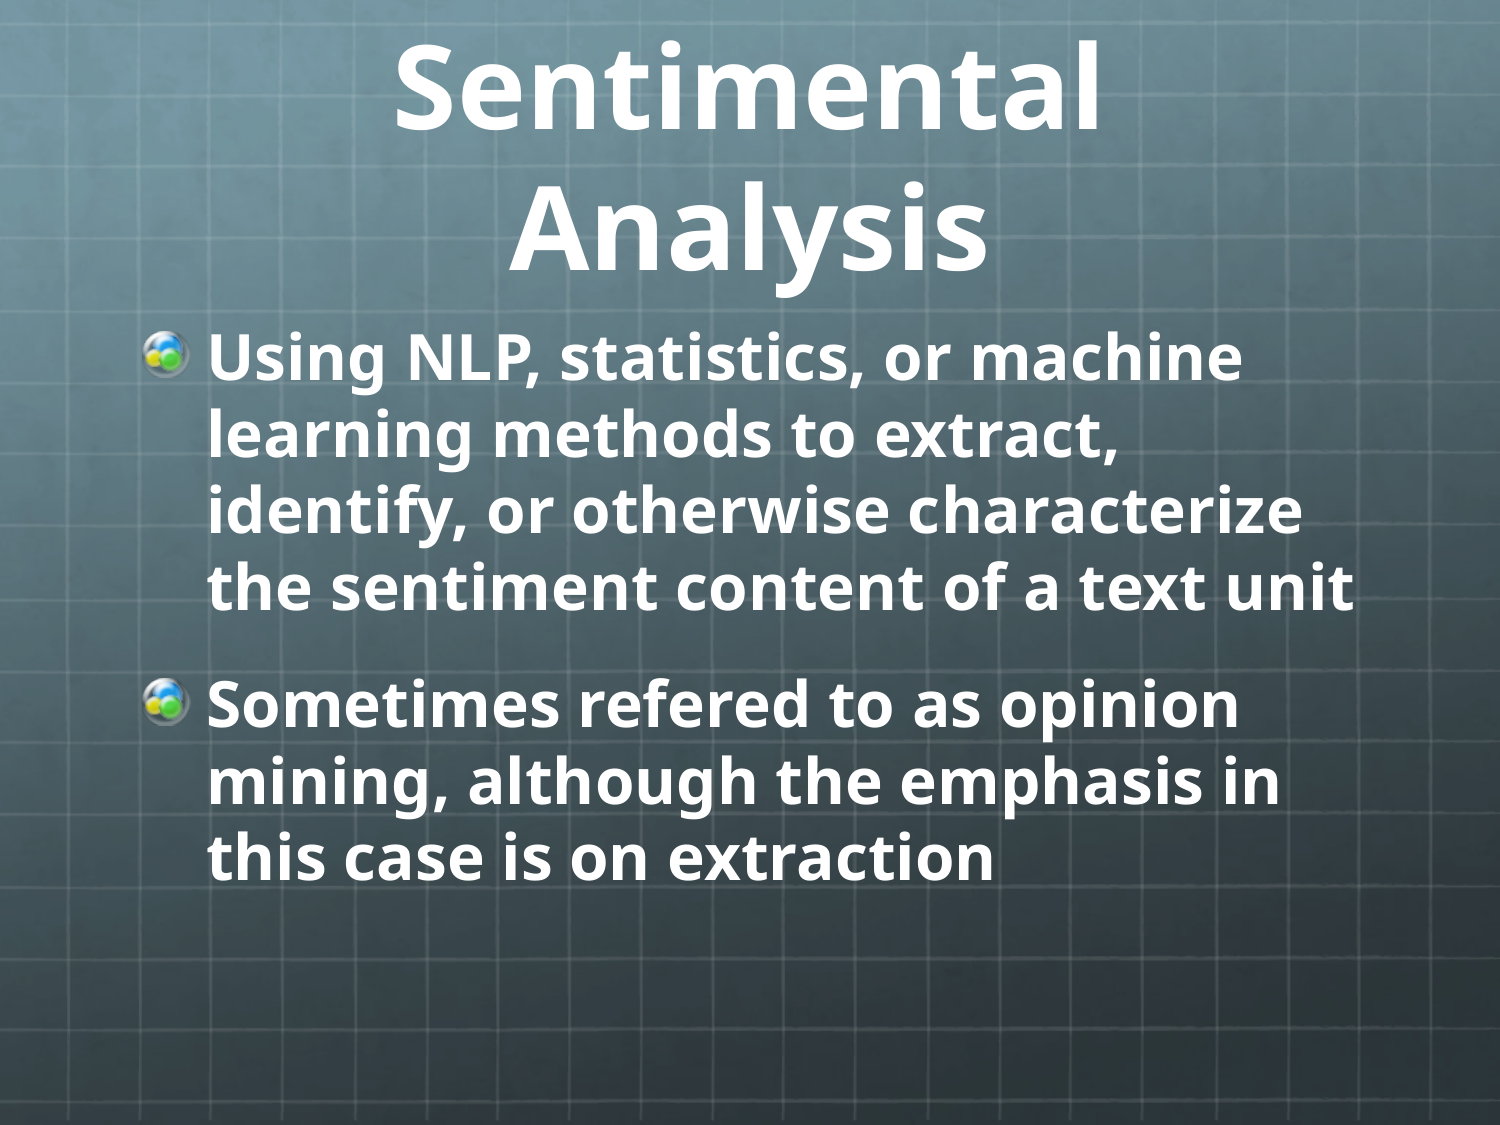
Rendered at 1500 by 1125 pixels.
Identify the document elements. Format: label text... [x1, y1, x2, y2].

list Using NLP, statistics, or machine learning methods to extract, identify, or otherwise characterize the sentiment content of a text unit Sometimes refered to as opinion mining, although the emphasis in this case is on extraction [127, 308, 1372, 958]
picture [0, 0, 1500, 1125]
title Sentimental Analysis [127, 17, 1372, 289]
